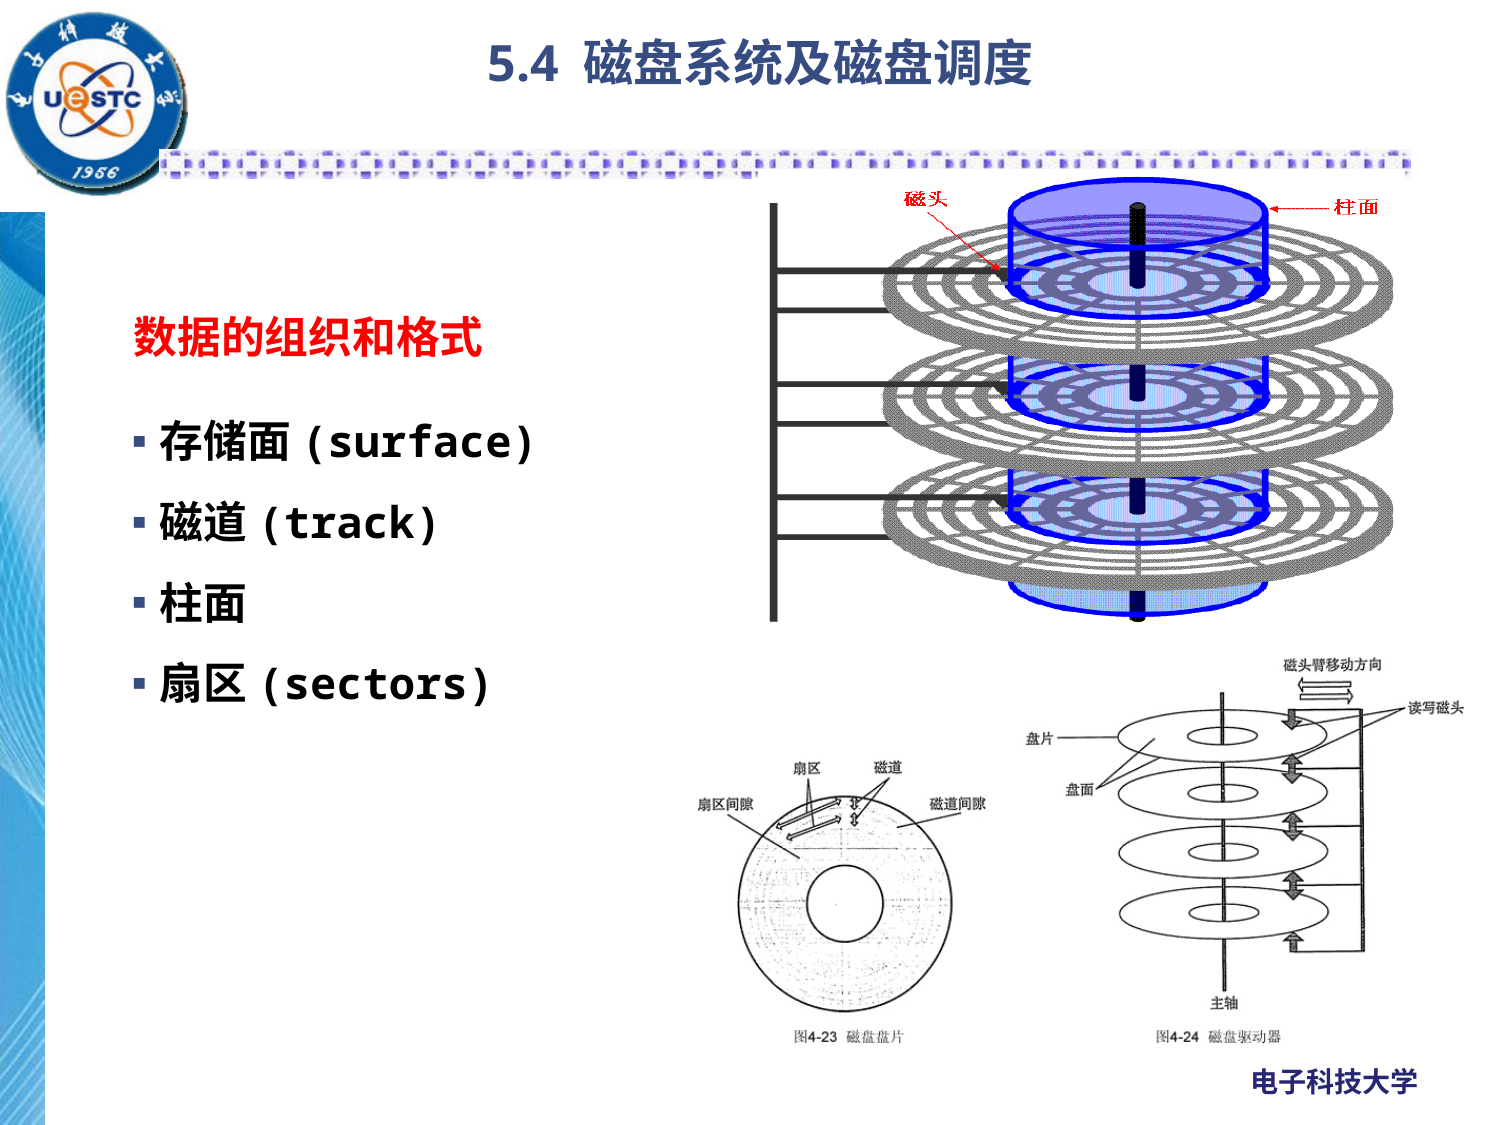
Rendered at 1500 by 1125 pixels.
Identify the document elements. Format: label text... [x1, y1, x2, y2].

title 5.4 磁盘系统及磁盘调度 [159, 31, 1362, 122]
picture [0, 212, 45, 1125]
text_box 数据的组织和格式 [118, 302, 499, 370]
picture [698, 649, 1464, 1045]
list 存储面(surface) 磁道(track) 柱面 扇区(sectors) [116, 406, 707, 759]
picture [5, 0, 1411, 627]
